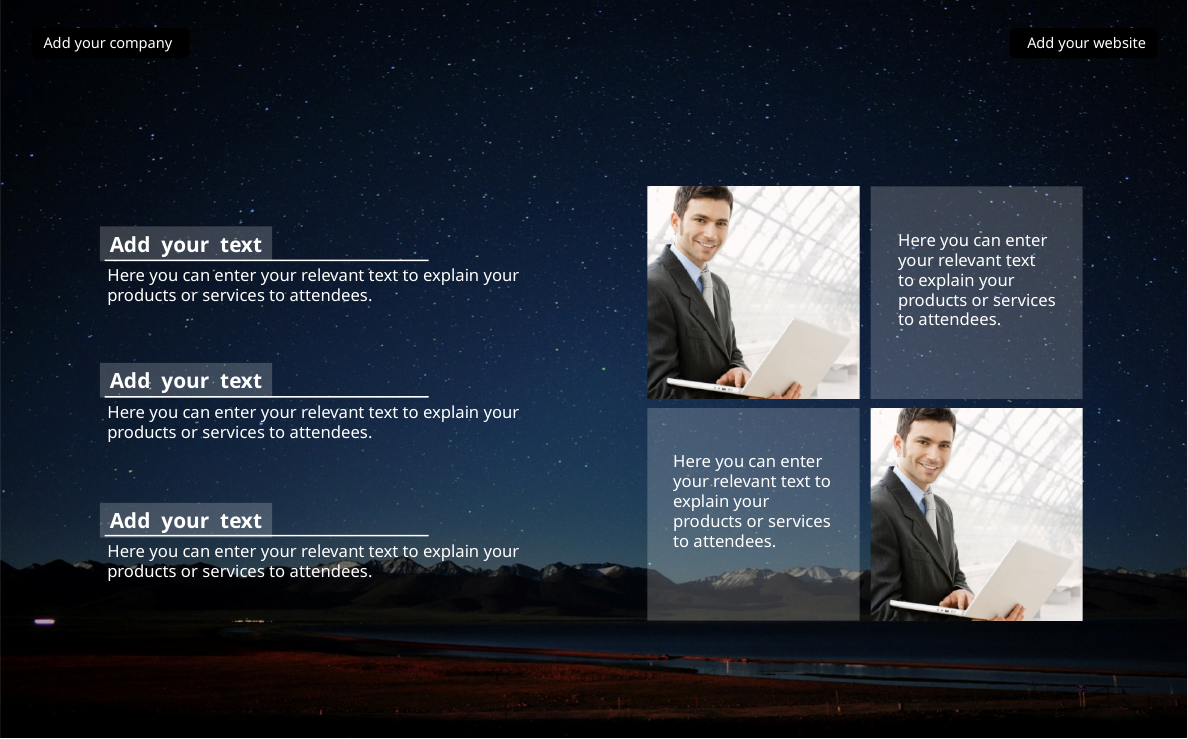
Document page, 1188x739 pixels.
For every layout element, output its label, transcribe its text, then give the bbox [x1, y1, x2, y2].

text_box [647, 186, 860, 399]
text_box Add your text [99, 362, 273, 396]
text_box Add your text [99, 226, 273, 260]
text_box [647, 408, 860, 621]
text_box Here you can enter your relevant text to explain your products or services to attendees. [97, 260, 545, 331]
text_box Add your website [1009, 28, 1158, 59]
text_box Add your company [32, 28, 190, 59]
picture [0, 0, 1188, 738]
text_box [870, 186, 1083, 399]
text_box Here you can enter your relevant text to explain your products or services to attendees. [97, 535, 545, 606]
text_box Here you can enter your relevant text to explain your products or services to attendees. [656, 442, 849, 580]
text_box [870, 408, 1083, 621]
text_box Here you can enter your relevant text to explain your products or services to attendees. [97, 396, 545, 467]
text_box Here you can enter your relevant text to explain your products or services to attendees. [881, 220, 1074, 358]
text_box Add your text [99, 502, 273, 535]
